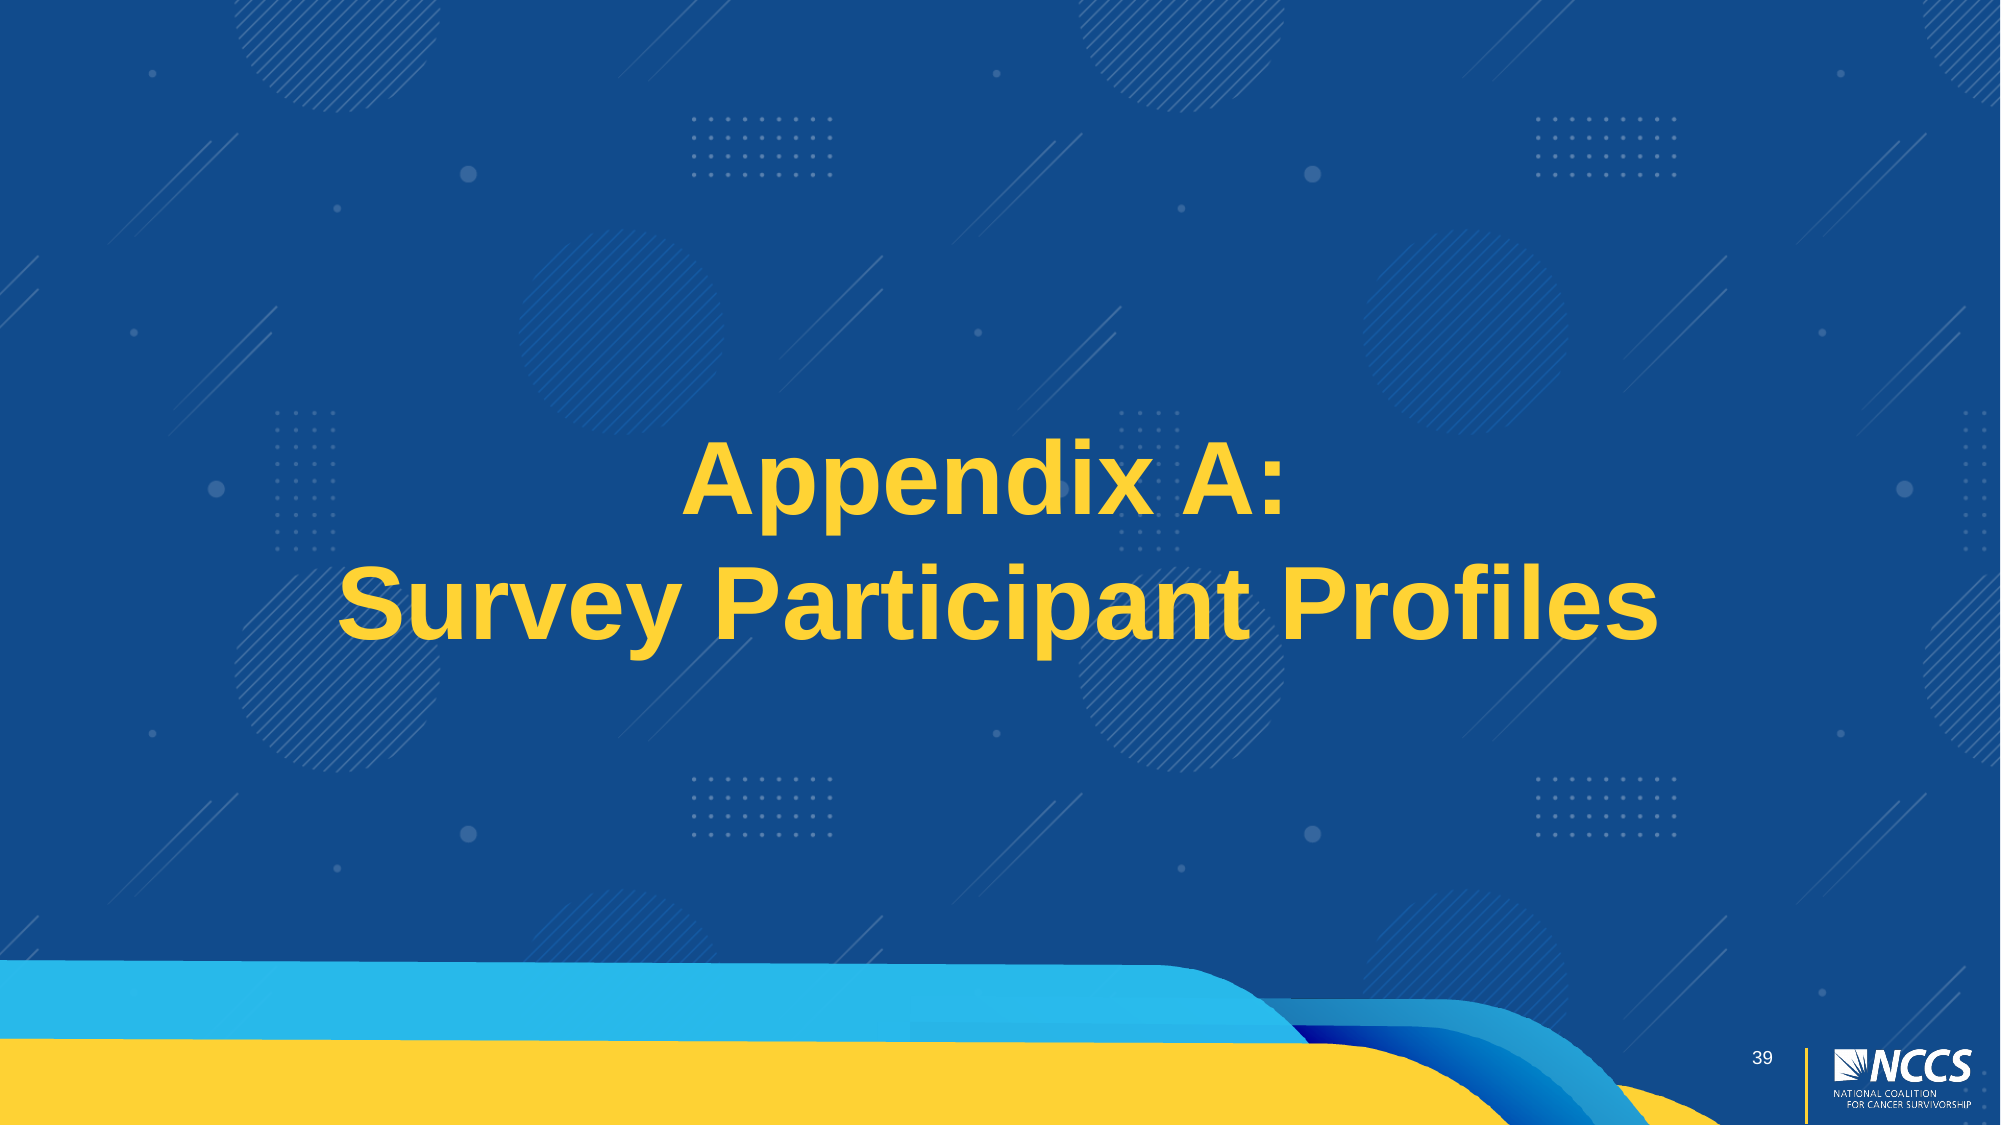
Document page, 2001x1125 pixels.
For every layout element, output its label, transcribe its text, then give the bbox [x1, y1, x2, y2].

picture [0, 0, 2001, 1125]
text_box Appendix A: Survey Participant Profiles [288, 402, 1712, 668]
text_box 39 [1747, 1038, 1788, 1076]
